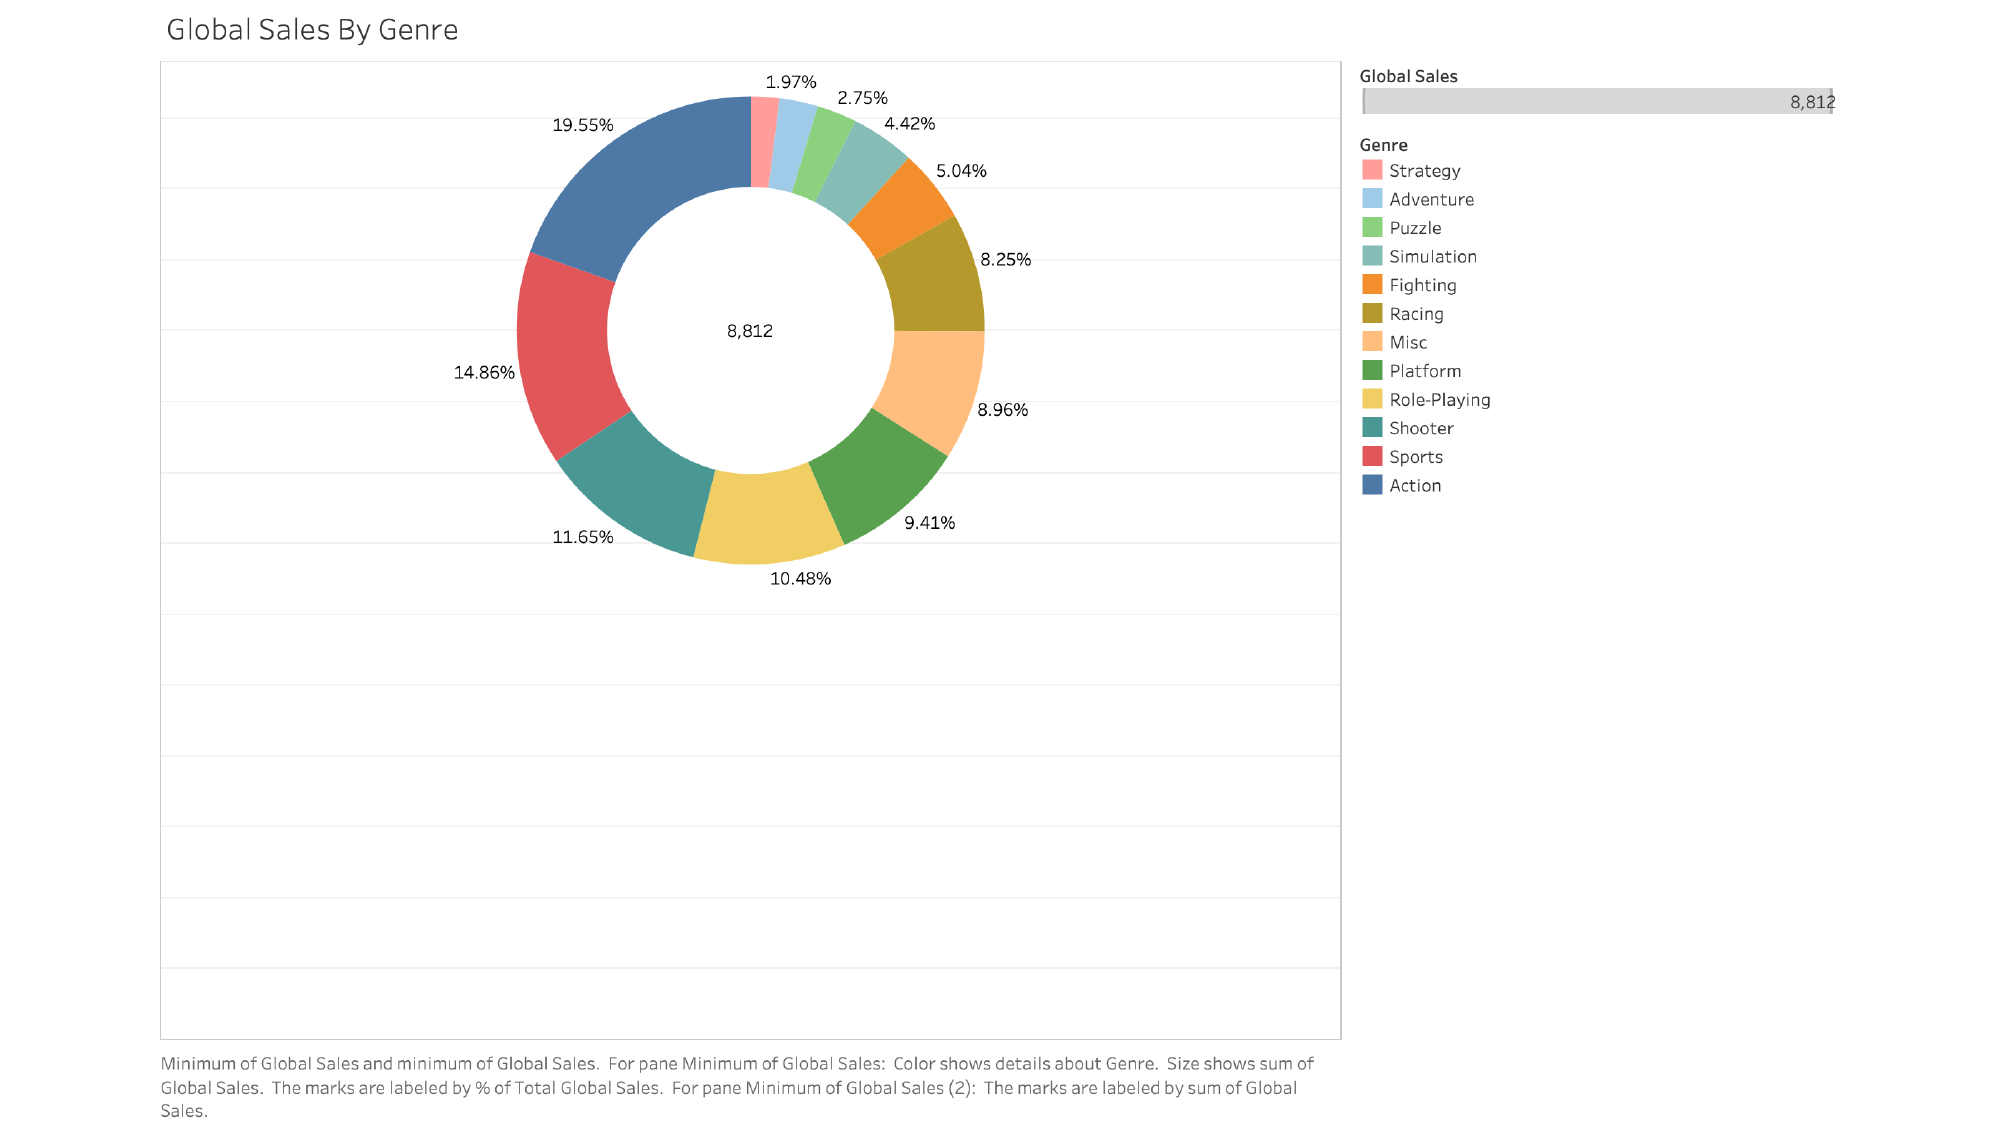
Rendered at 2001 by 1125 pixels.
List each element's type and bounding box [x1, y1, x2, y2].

picture [160, 0, 1840, 1125]
